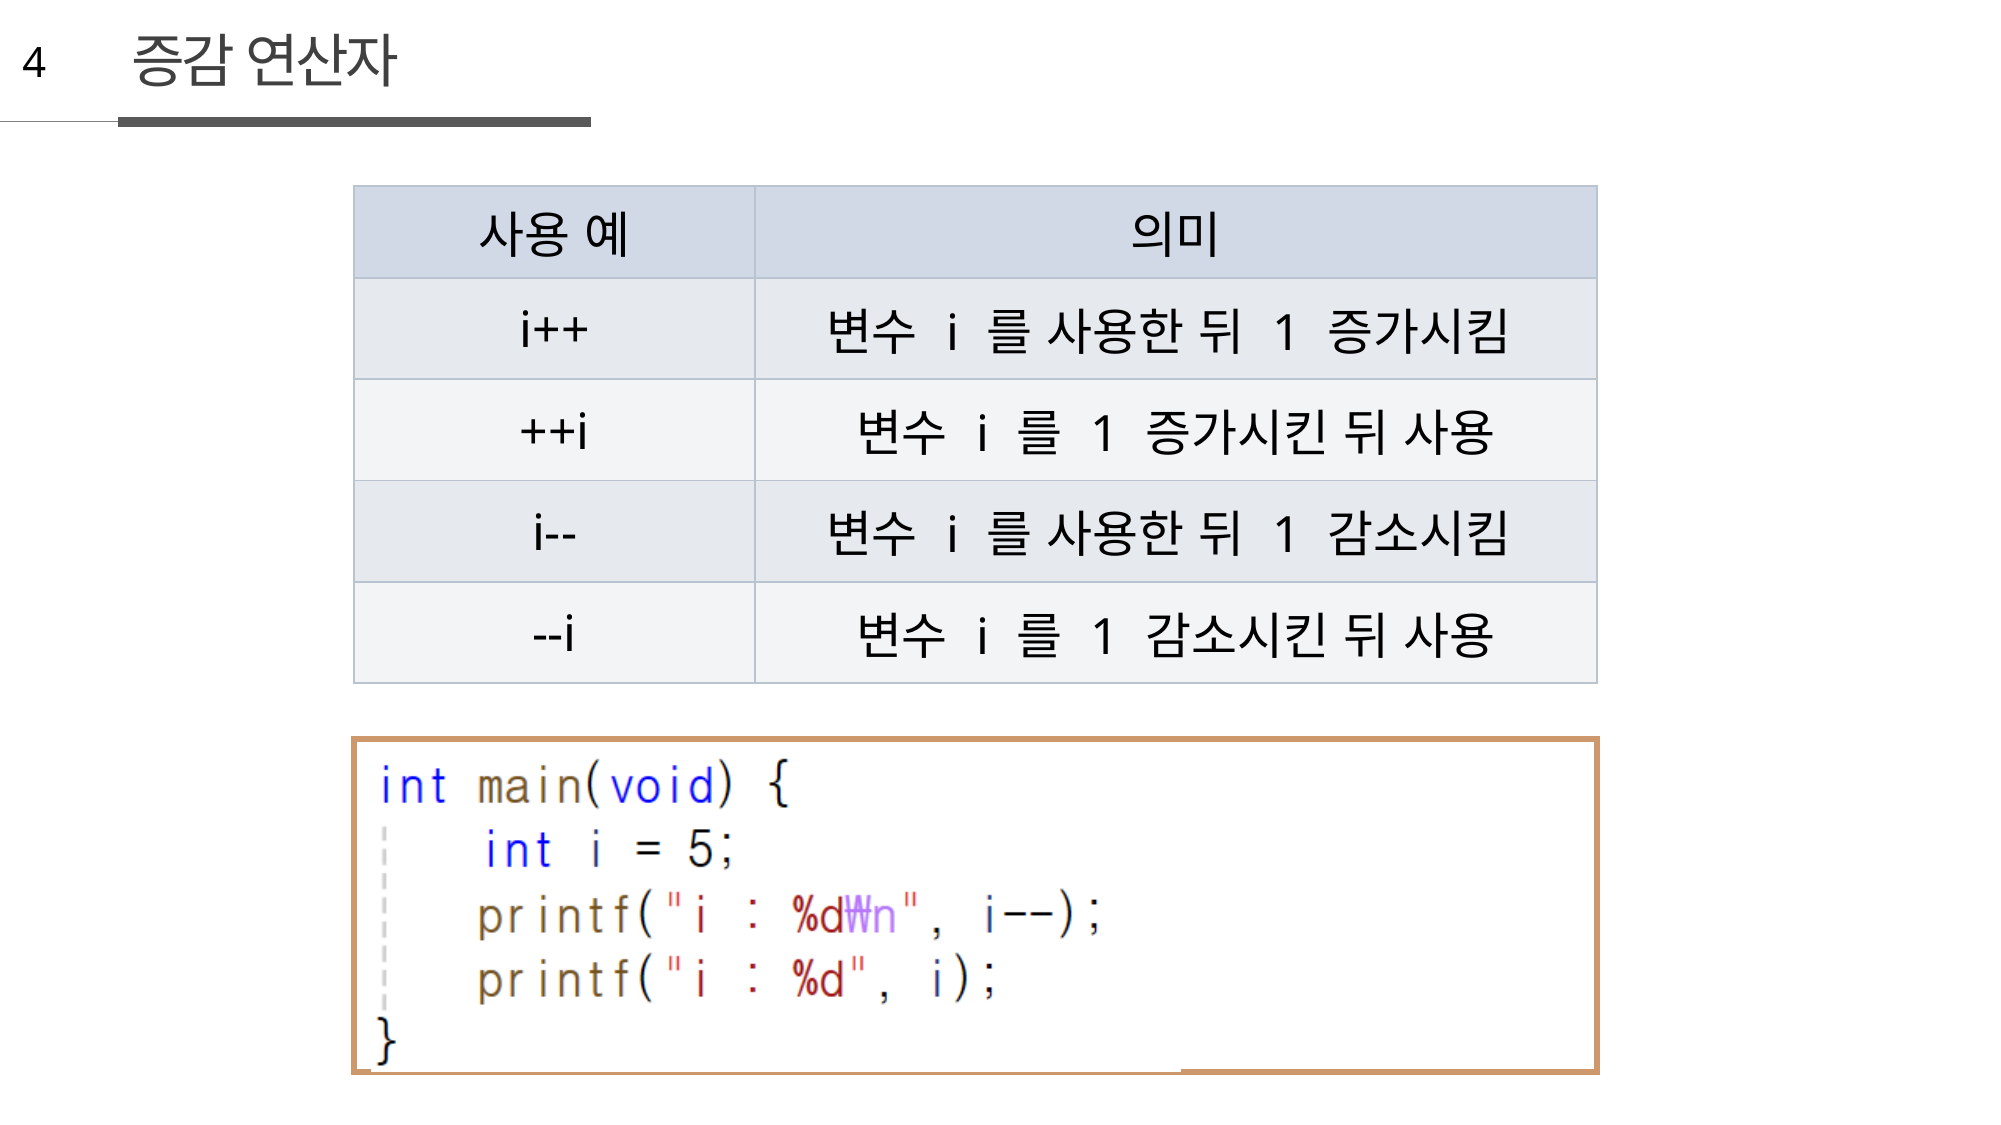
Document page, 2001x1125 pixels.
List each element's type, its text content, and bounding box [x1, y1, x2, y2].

table_header 의미 [756, 187, 1596, 277]
text_box 4 [7, 28, 62, 94]
table_cell 변수 i 를 1 증가시킨 뒤 사용 [756, 380, 1596, 480]
table_header 사용 예 [355, 187, 754, 277]
table_cell i-- [355, 481, 754, 581]
table_cell 변수 i 를 1 감소시킨 뒤 사용 [756, 583, 1596, 682]
table_cell 변수 i 를 사용한 뒤 1 증가시킴 [756, 279, 1596, 378]
text_box [353, 738, 1598, 1073]
table_cell 변수 i 를 사용한 뒤 1 감소시킴 [756, 481, 1596, 581]
picture [371, 753, 1181, 1072]
table_cell ++i [355, 380, 754, 480]
table_cell i++ [355, 279, 754, 378]
table_cell --i [355, 583, 754, 682]
text_box 증감 연산자 [116, 16, 414, 102]
